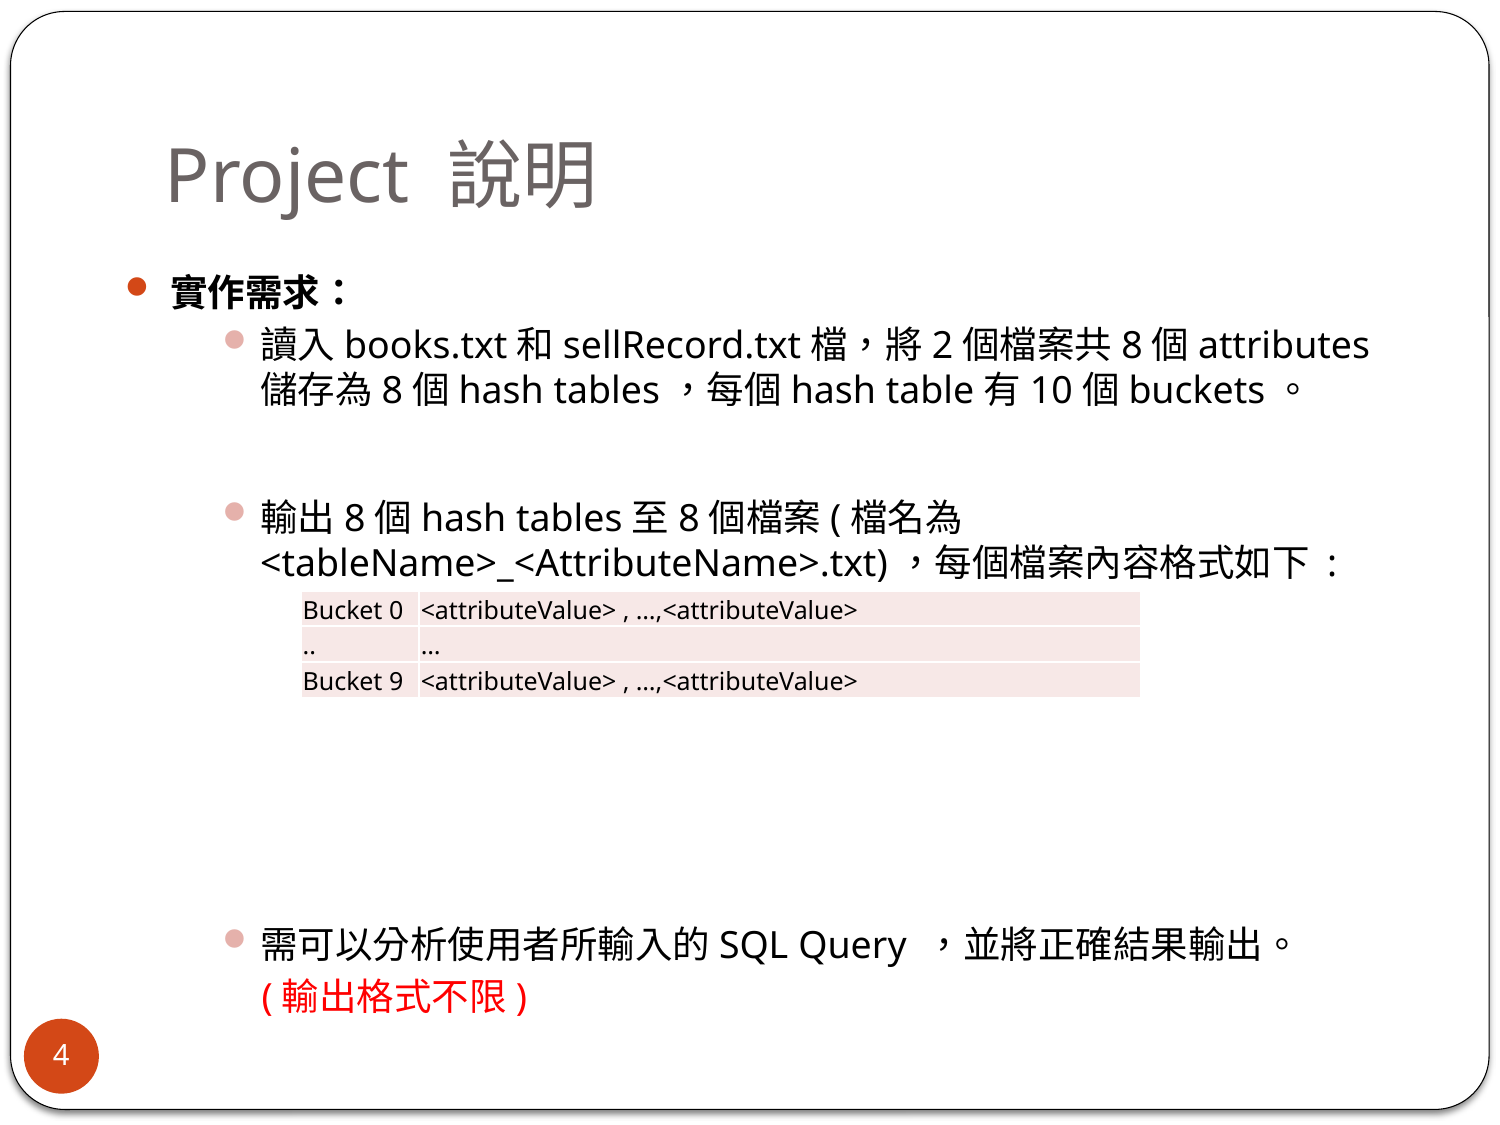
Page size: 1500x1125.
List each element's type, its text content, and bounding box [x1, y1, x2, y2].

table_cell <attributeValue> , …,<attributeValue> [420, 663, 1140, 697]
table_cell Bucket 9 [302, 663, 418, 697]
list 實作需求： 讀入books.txt和sellRecord.txt檔，將2個檔案共8個attributes儲存為8個hash tables，每個hash table有10個buckets。 輸出8個hash tables至8個檔案(檔名為<tableName>_<AttributeName>.txt)，每個檔案內容格式如下 : 需可以分析使用者所輸入的SQL Query ，並將正確結果輸出。 (輸出格式不限) [110, 261, 1388, 1024]
table_header Bucket 0 [302, 592, 418, 625]
slide_number 4 [23, 1018, 99, 1094]
table_cell … [420, 627, 1140, 661]
table_header <attributeValue> , …,<attributeValue> [420, 592, 1140, 625]
table_cell .. [302, 627, 418, 661]
title Project 說明 [150, 45, 1425, 233]
